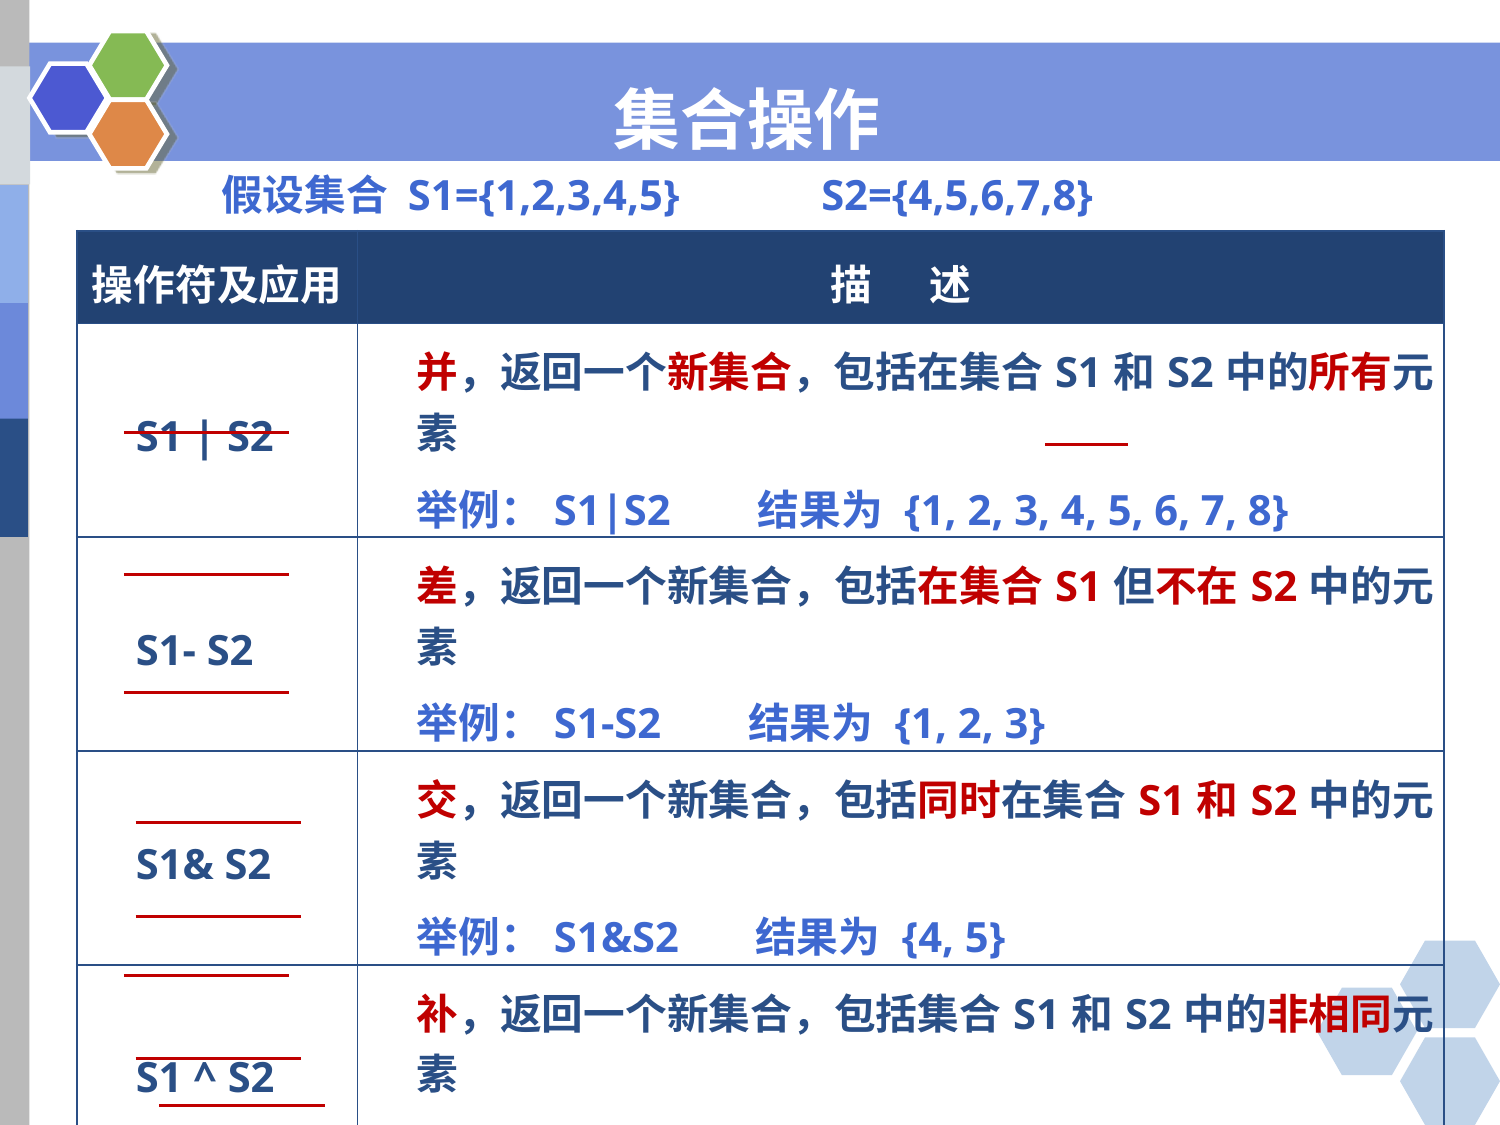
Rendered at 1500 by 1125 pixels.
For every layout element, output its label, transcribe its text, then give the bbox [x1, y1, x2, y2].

table_cell 补，返回一个新集合，包括集合S1和S2中的非相同元素 举例：S1^S2 结果为 {1, 2, 3, 6, 7, 8} [358, 966, 1443, 1125]
table_header 描 述 [358, 232, 1443, 323]
table_cell 差，返回一个新集合，包括在集合S1但不在S2中的元素 举例：S1-S2 结果为 {1, 2, 3} [358, 538, 1443, 750]
table_cell S1- S2 [78, 538, 357, 750]
table_cell 并，返回一个新集合，包括在集合S1和S2中的所有元素 举例：S1|S2 结果为 {1, 2, 3, 4, 5, 6, 7, 8} [358, 324, 1443, 536]
text_box 假设集合 S1={1,2,3,4,5} S2={4,5,6,7,8} [206, 160, 1306, 226]
table_cell 交，返回一个新集合，包括同时在集合S1和S2中的元素 举例：S1&S2 结果为 {4, 5} [358, 752, 1443, 964]
table_cell S1& S2 [78, 752, 357, 964]
table_cell S1 | S2 [78, 324, 357, 536]
table_cell S1 ^ S2 [78, 966, 357, 1125]
text_box 集合操作 [0, 69, 1500, 166]
table_header 操作符及应用 [78, 232, 357, 323]
